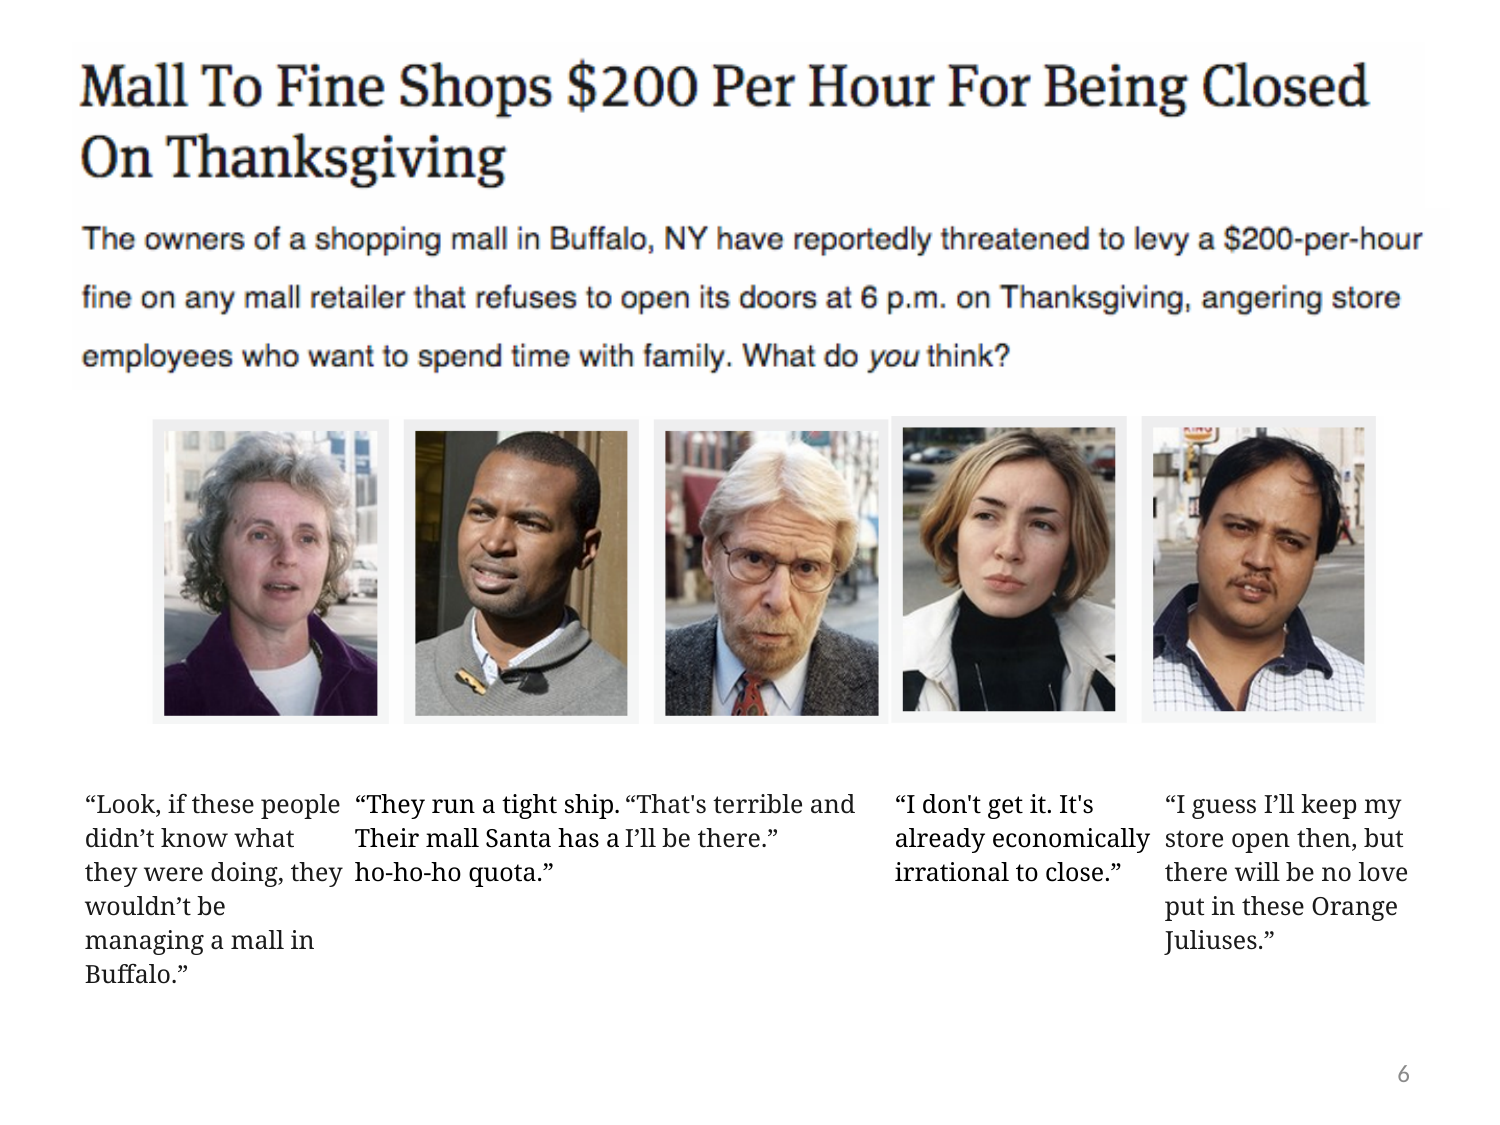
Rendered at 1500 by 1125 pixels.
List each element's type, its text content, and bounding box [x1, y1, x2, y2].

picture [72, 41, 1451, 391]
table_header “I don't get it. It's already economically irrational to close.” [893, 785, 1163, 1009]
table_header “Look, if these people didn’t know what they were doing, they wouldn’t be managing a mall in Buffalo.” [83, 785, 353, 1009]
table_header “I guess I’ll keep my store open then, but there will be no love put in these Orange Juliuses.” [1163, 785, 1433, 1009]
table_header “They run a tight ship. Their mall Santa has a ho-ho-ho quota.” [353, 785, 623, 1009]
picture [146, 416, 1384, 724]
slide_number 6 [1074, 1042, 1425, 1103]
table_header “That's terrible and I’ll be there.” [623, 785, 893, 1009]
